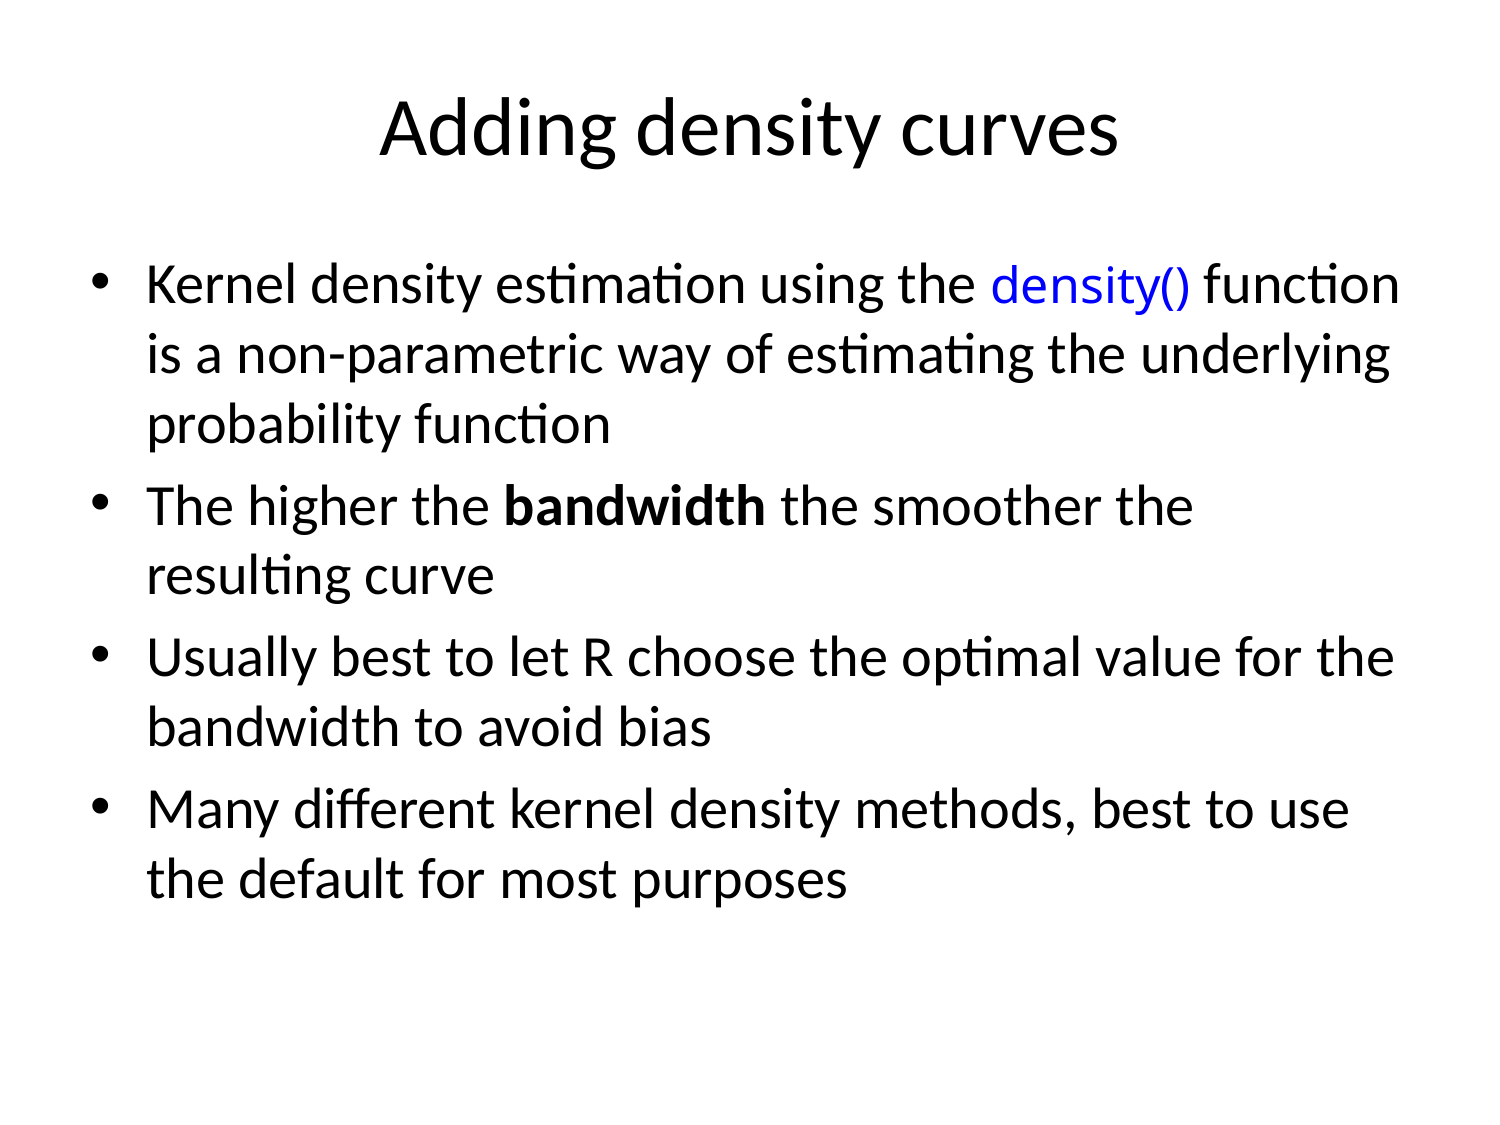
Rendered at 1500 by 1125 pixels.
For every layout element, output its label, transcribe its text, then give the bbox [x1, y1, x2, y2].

list Kernel density estimation using the density() function is a non-parametric way of estimating the underlying probability function The higher the bandwidth the smoother the resulting curve Usually best to let R choose the optimal value for the bandwidth to avoid bias Many different kernel density methods, best to use the default for most purposes [75, 237, 1425, 1075]
title Adding density curves [75, 45, 1425, 200]
